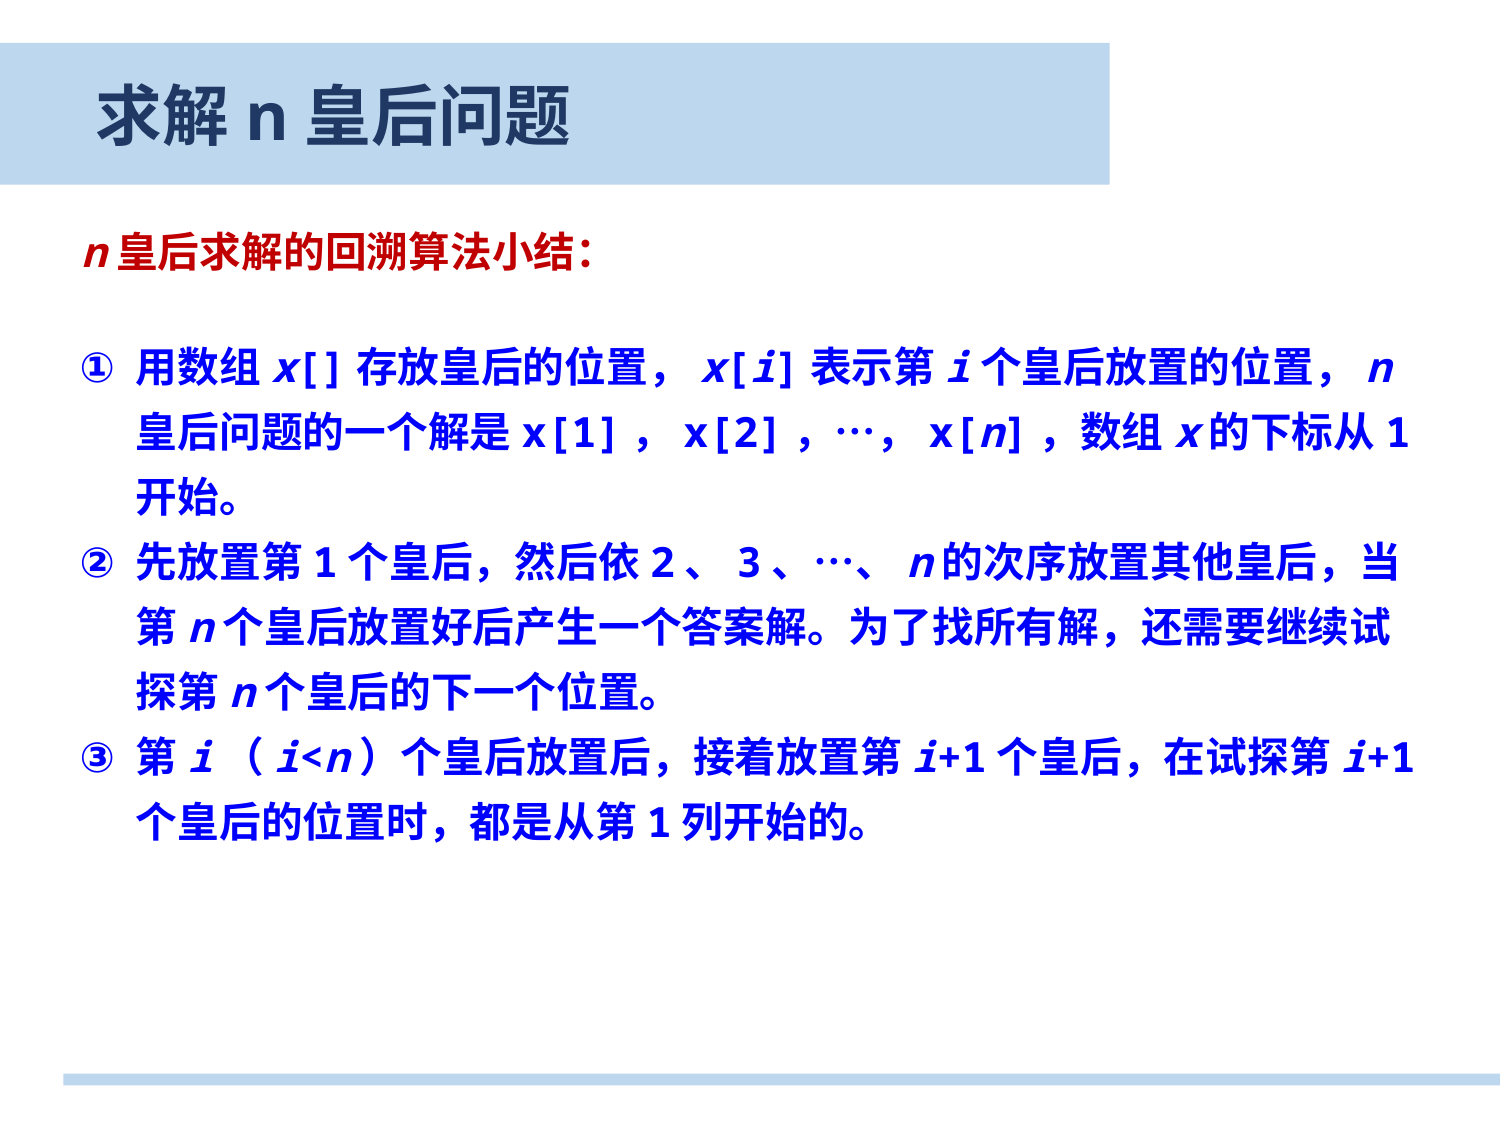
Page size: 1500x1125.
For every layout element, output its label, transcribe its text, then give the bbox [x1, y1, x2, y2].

text_box 用数组x[]存放皇后的位置，x[i]表示第i个皇后放置的位置，n皇后问题的一个解是x[1]，x[2]，…，x[n]，数组x的下标从1开始。 先放置第1个皇后，然后依2、3、…、n的次序放置其他皇后，当第n个皇后放置好后产生一个答案解。为了找所有解，还需要继续试探第n个皇后的下一个位置。 第i（i<n）个皇后放置后，接着放置第i+1个皇后，在试探第i+1个皇后的位置时，都是从第1列开始的。 [64, 318, 1447, 854]
text_box n皇后求解的回溯算法小结： [66, 218, 1319, 284]
list 求解n皇后问题 [0, 42, 1110, 185]
